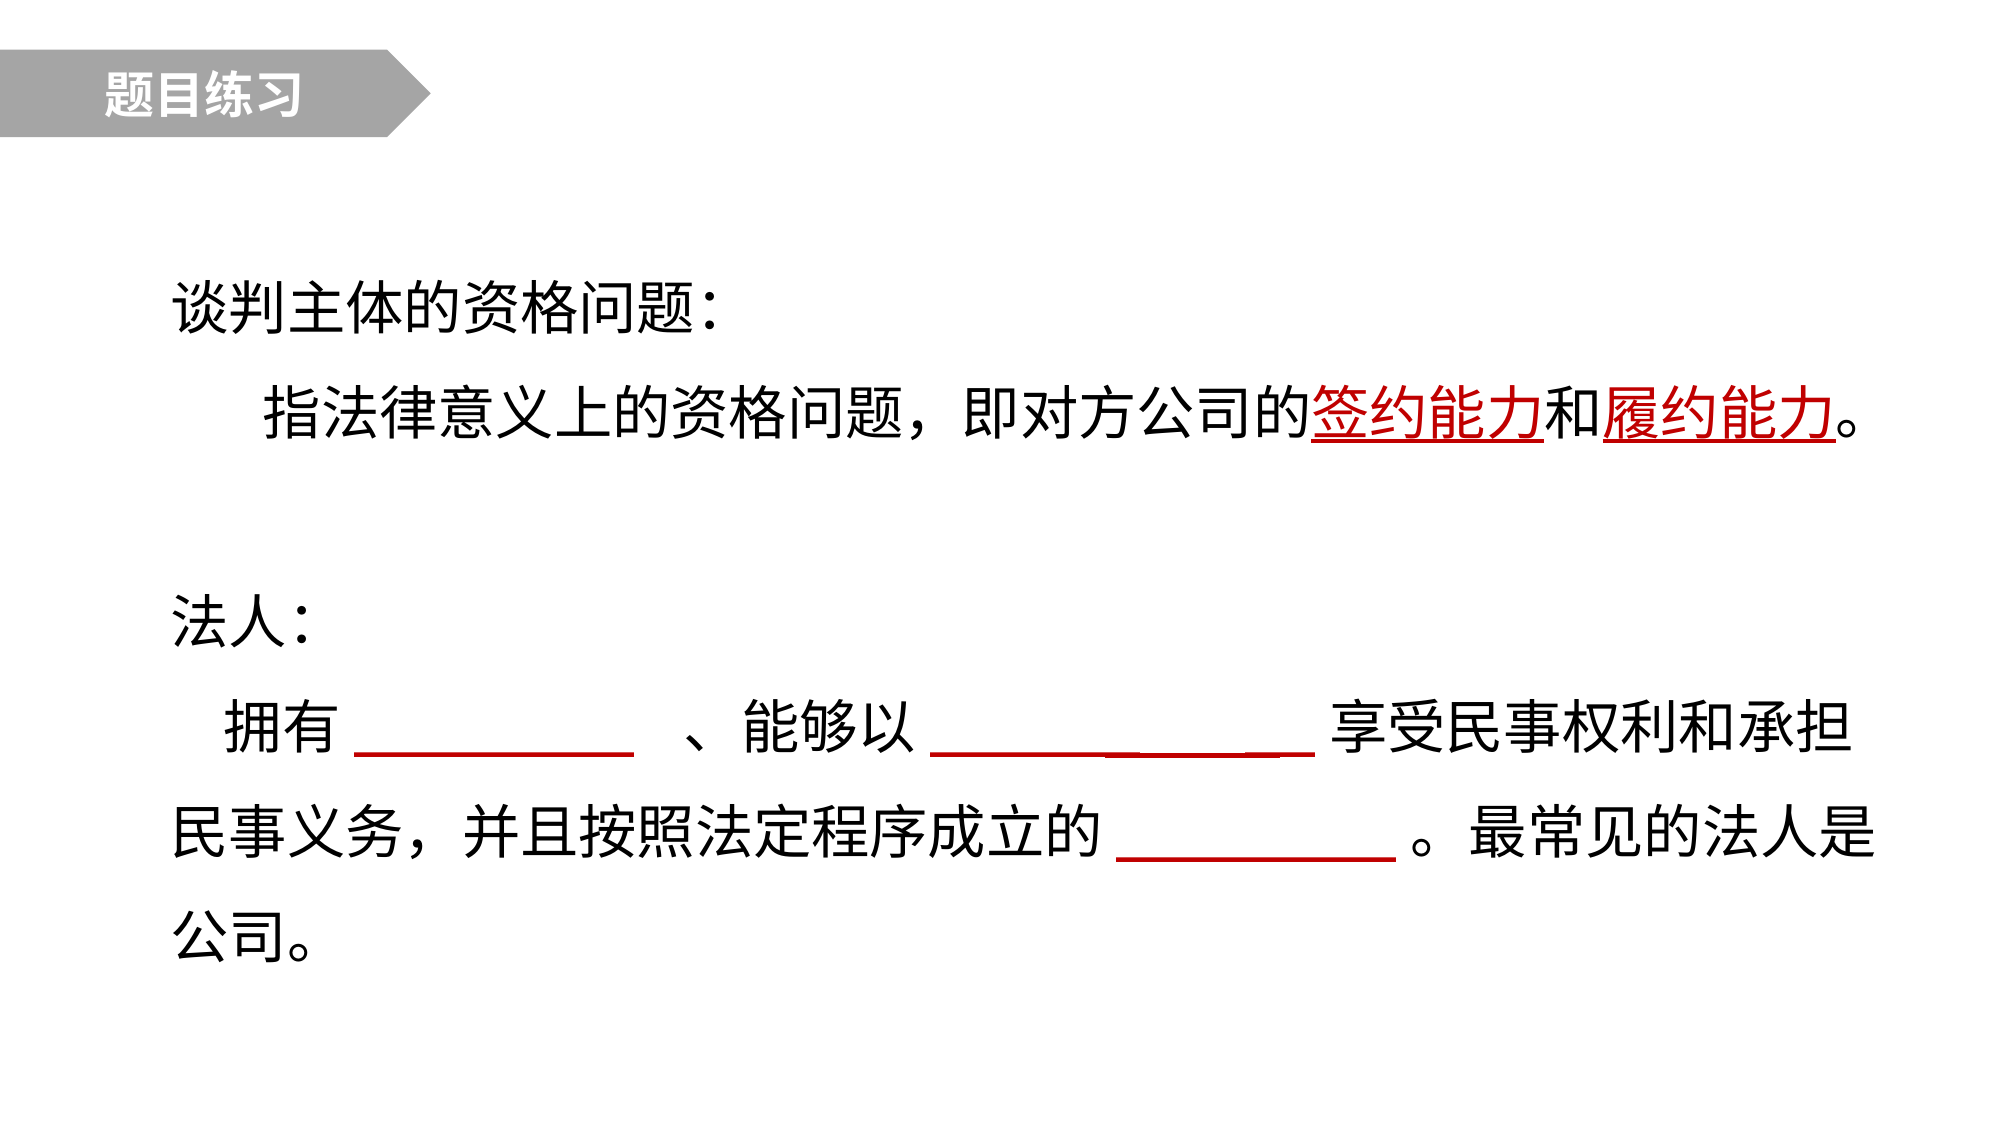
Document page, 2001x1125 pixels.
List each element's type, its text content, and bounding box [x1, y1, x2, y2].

text_box 题目练习 [0, 48, 433, 139]
text_box 谈判主体的资格问题： 指法律意义上的资格问题，即对方公司的签约能力和履约能力。 法人： 拥有________ 、能够以______ __享受民事权利和承担民事义务，并且按照法定程序成立的________。最常见的法人是公司。 [156, 228, 1909, 978]
